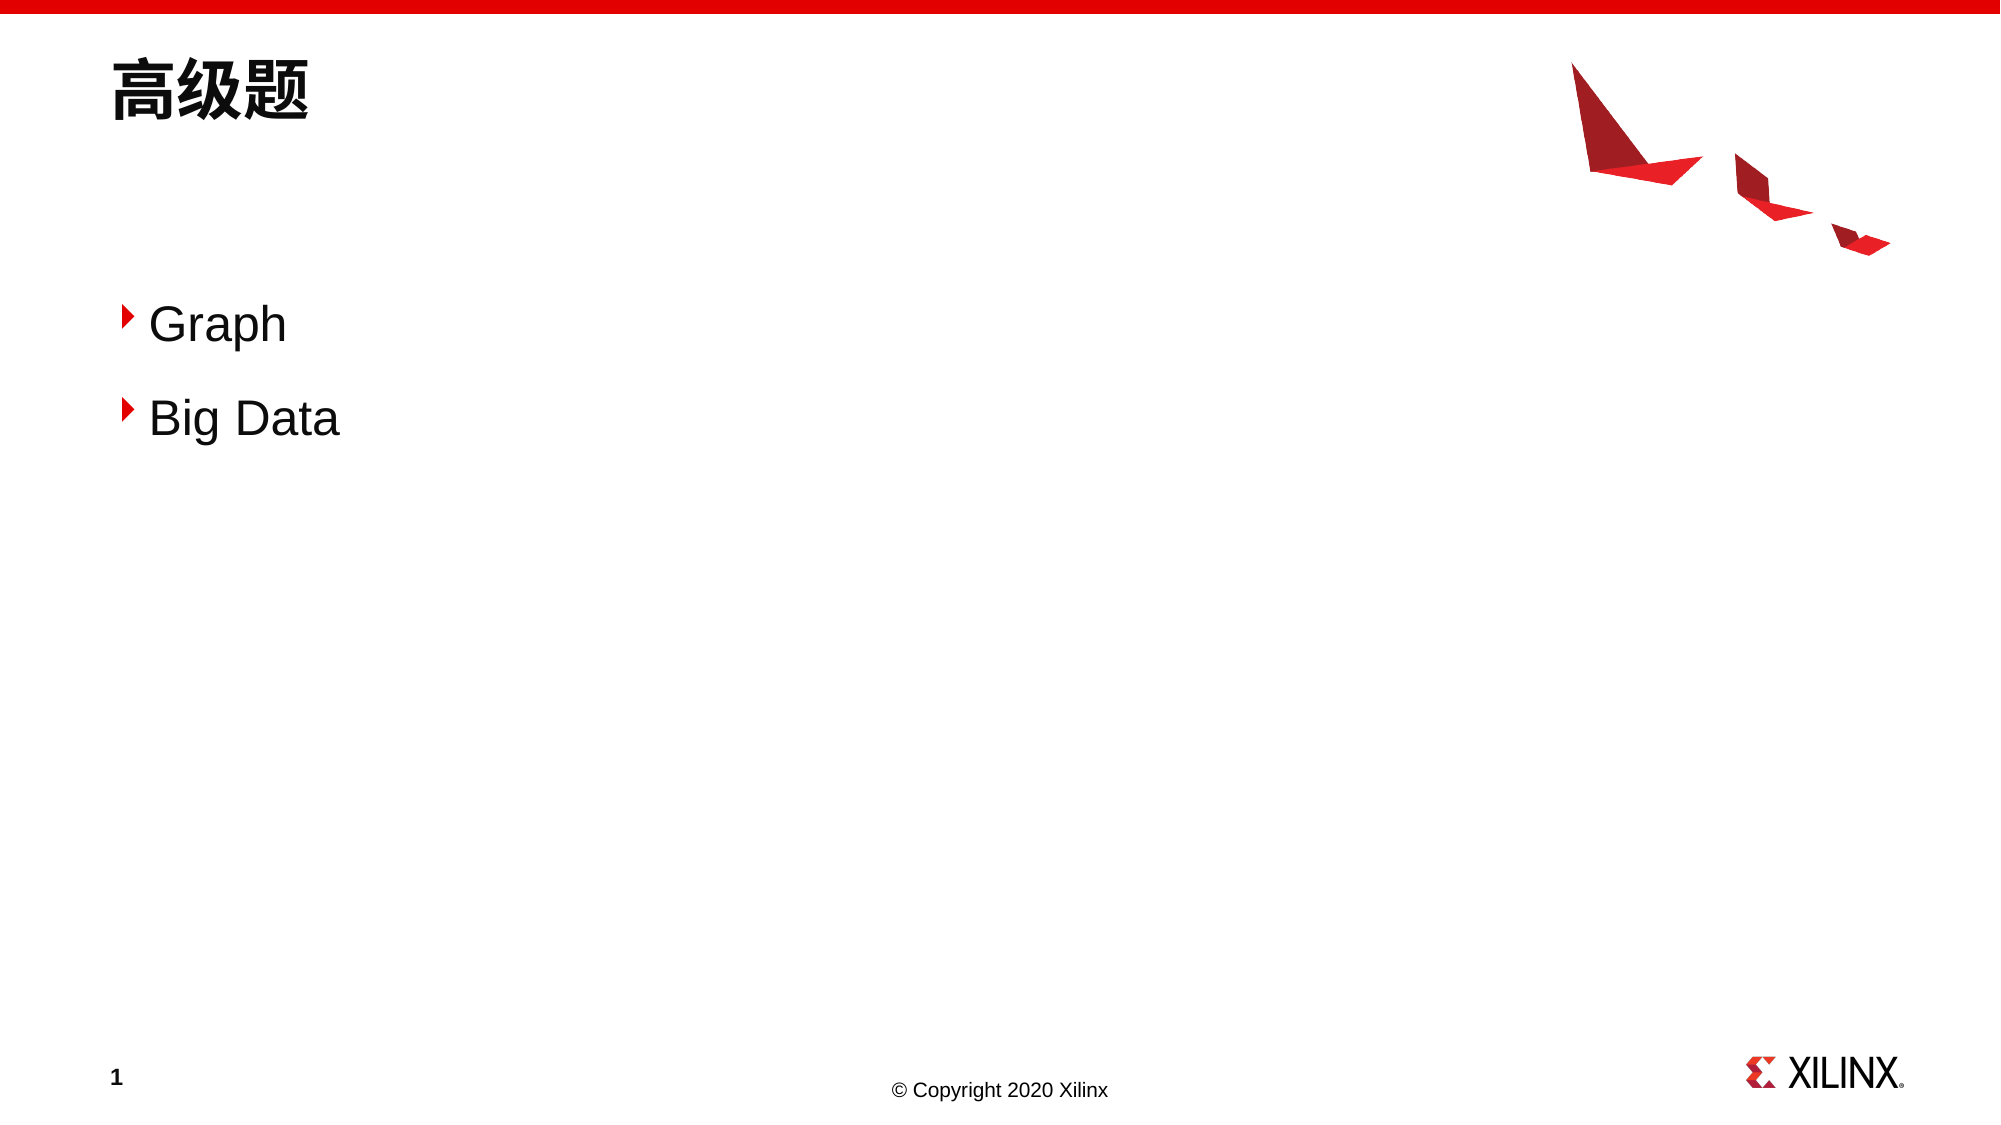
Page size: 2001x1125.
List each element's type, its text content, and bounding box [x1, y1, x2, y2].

slide_number 1 [95, 1037, 255, 1098]
picture [1745, 1056, 1905, 1089]
list Graph Big Data [95, 284, 1313, 900]
picture [1571, 62, 1891, 256]
title 高级题 [95, 50, 1313, 210]
